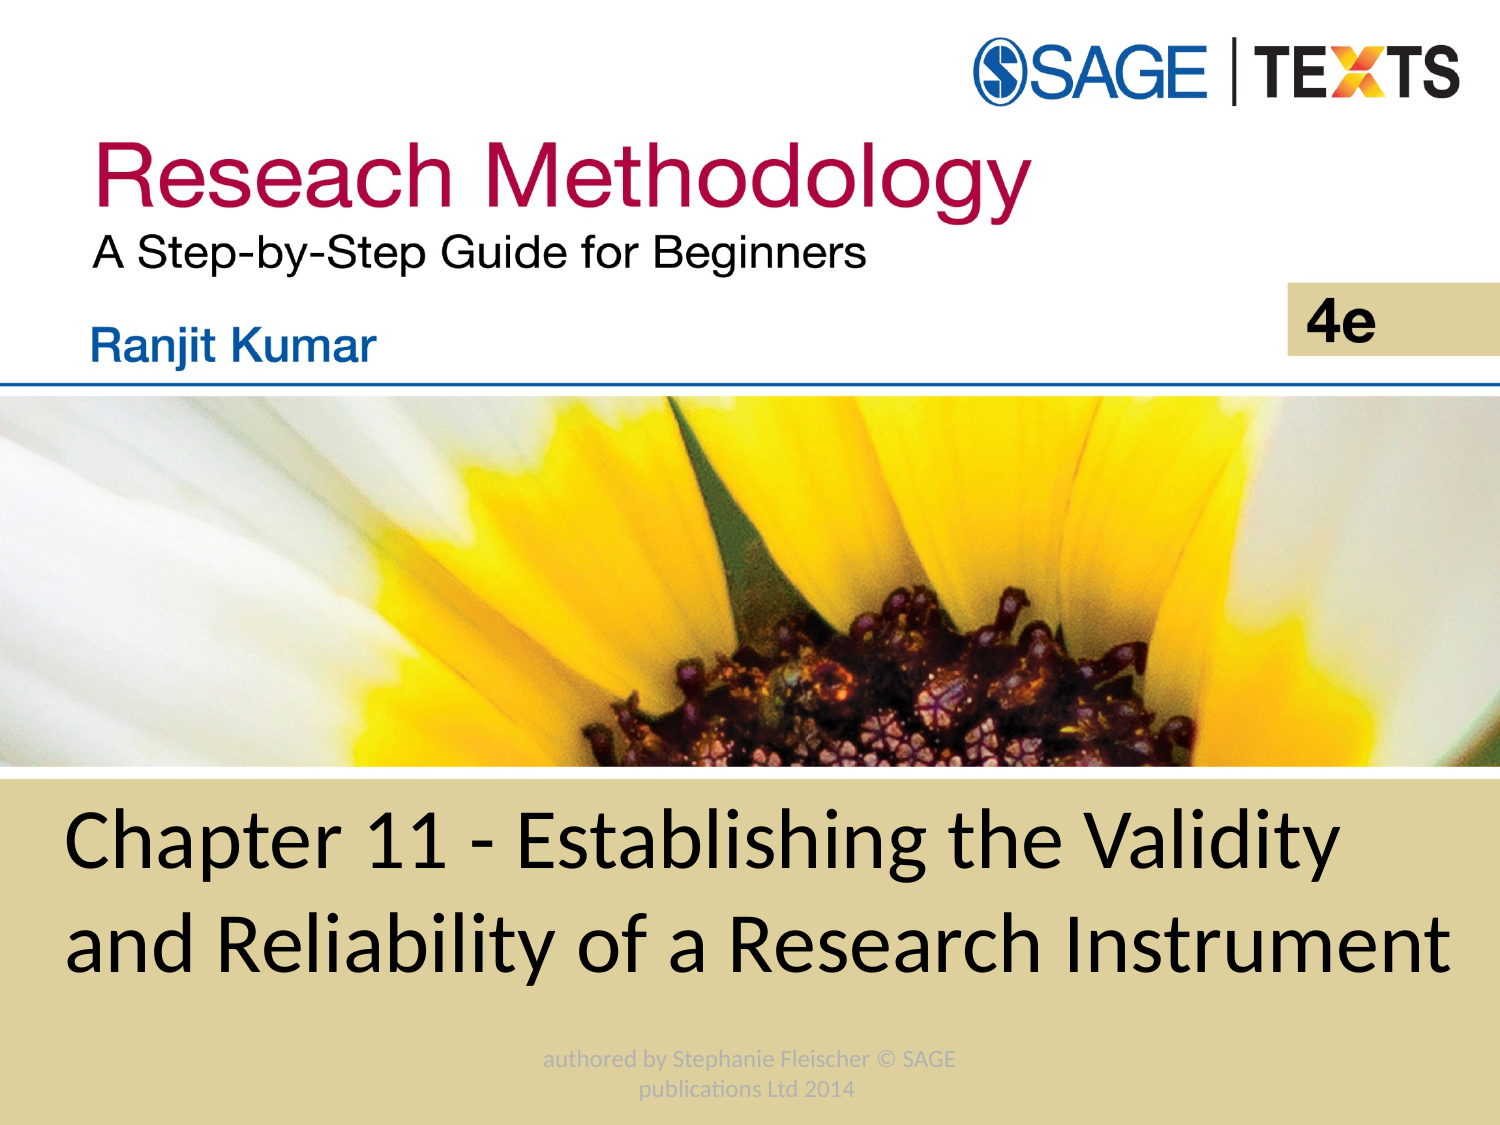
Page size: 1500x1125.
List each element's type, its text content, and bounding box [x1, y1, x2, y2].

picture [0, 0, 1500, 1125]
title Chapter 11 - Establishing the Validity and Reliability of a Research Instrument [50, 774, 1475, 1000]
footer authored by Stephanie Fleischer © SAGE publications Ltd 2014 [512, 1042, 988, 1103]
